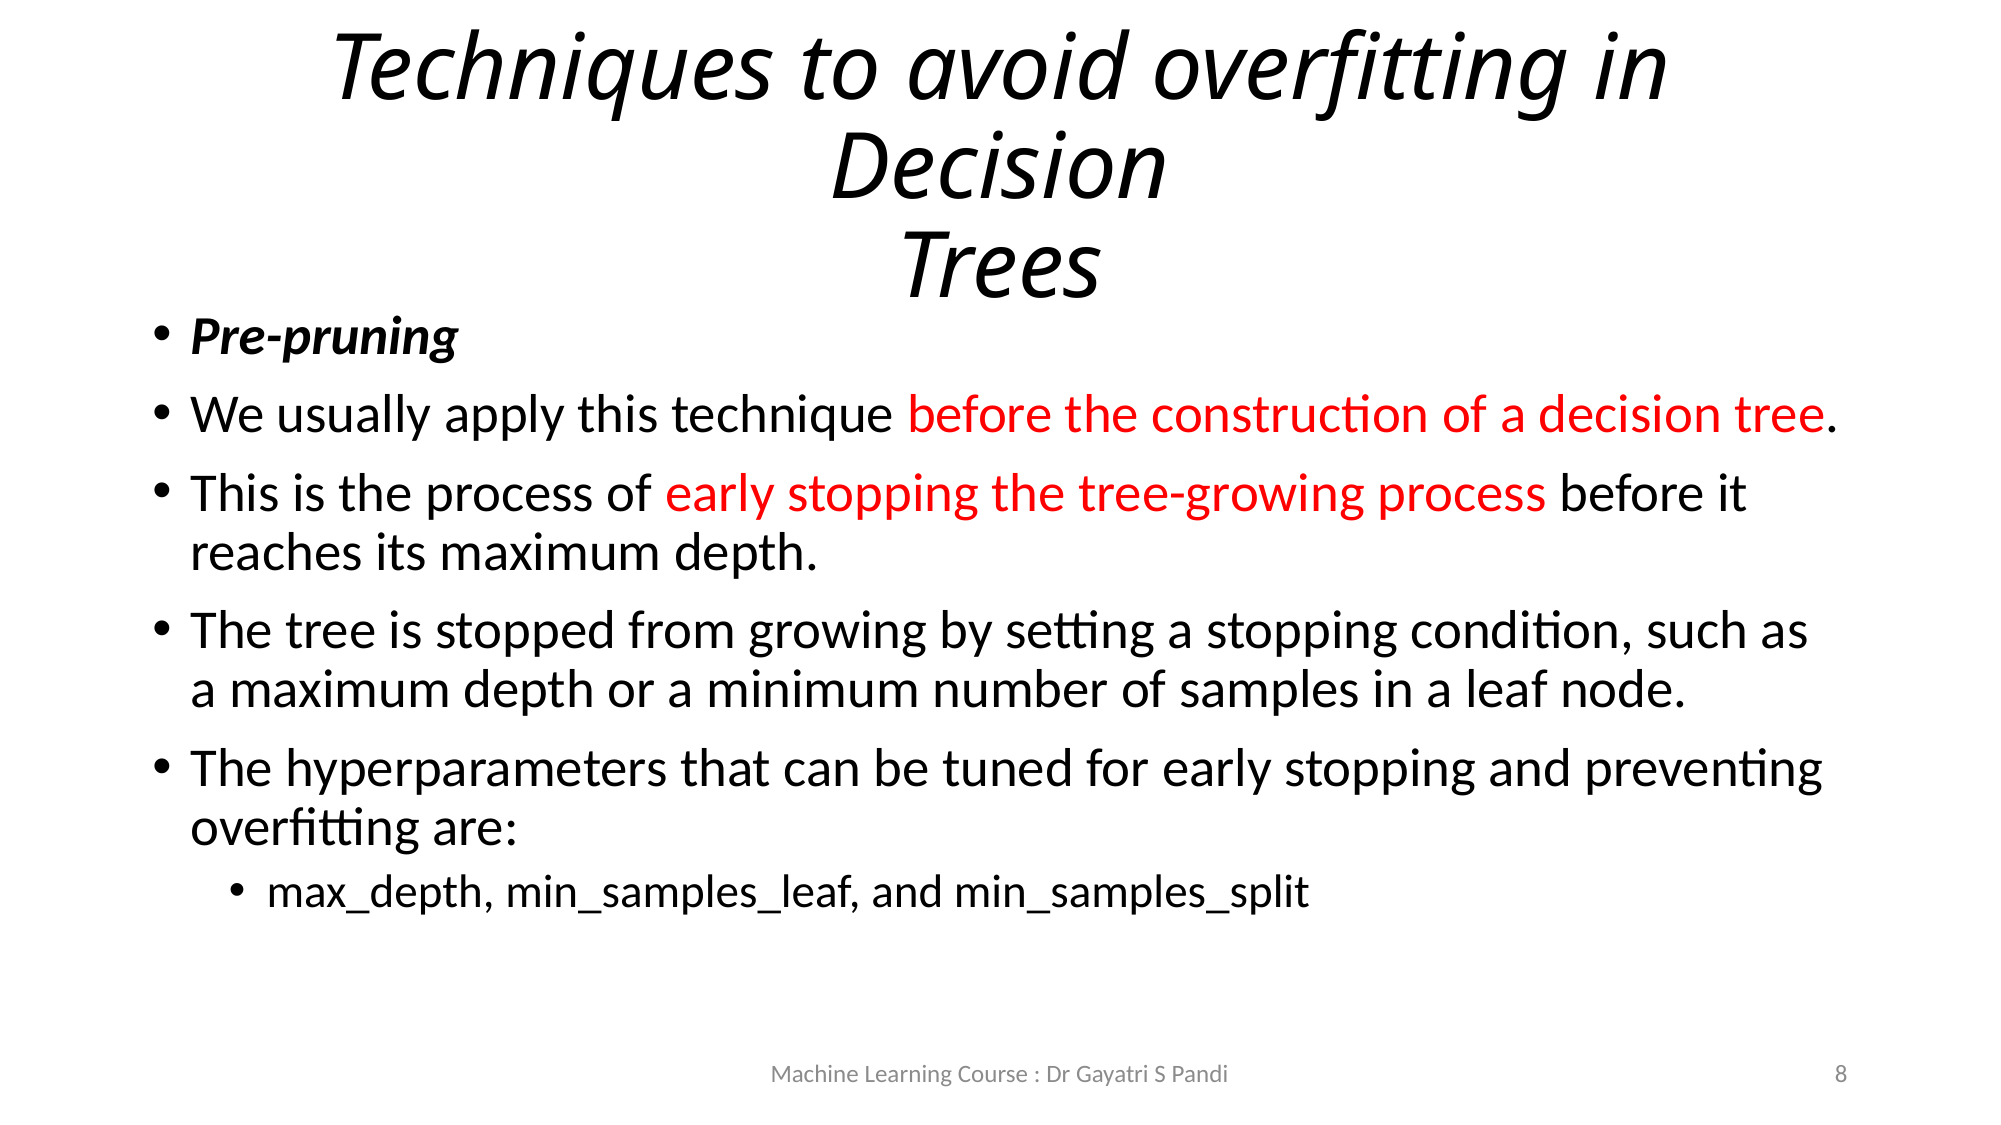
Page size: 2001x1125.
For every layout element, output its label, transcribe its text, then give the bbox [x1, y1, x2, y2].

list Pre-pruning We usually apply this technique before the construction of a decision tree. This is the process of early stopping the tree-growing process before it reaches its maximum depth. The tree is stopped from growing by setting a stopping condition, such as a maximum depth or a minimum number of samples in a leaf node. The hyperparameters that can be tuned for early stopping and preventing overfitting are: max_depth, min_samples_leaf, and min_samples_split [137, 299, 1863, 1014]
footer Machine Learning Course : Dr Gayatri S Pandi [662, 1042, 1338, 1103]
title Techniques to avoid overfitting in Decision Trees [137, 59, 1863, 278]
slide_number 8 [1412, 1042, 1863, 1103]
